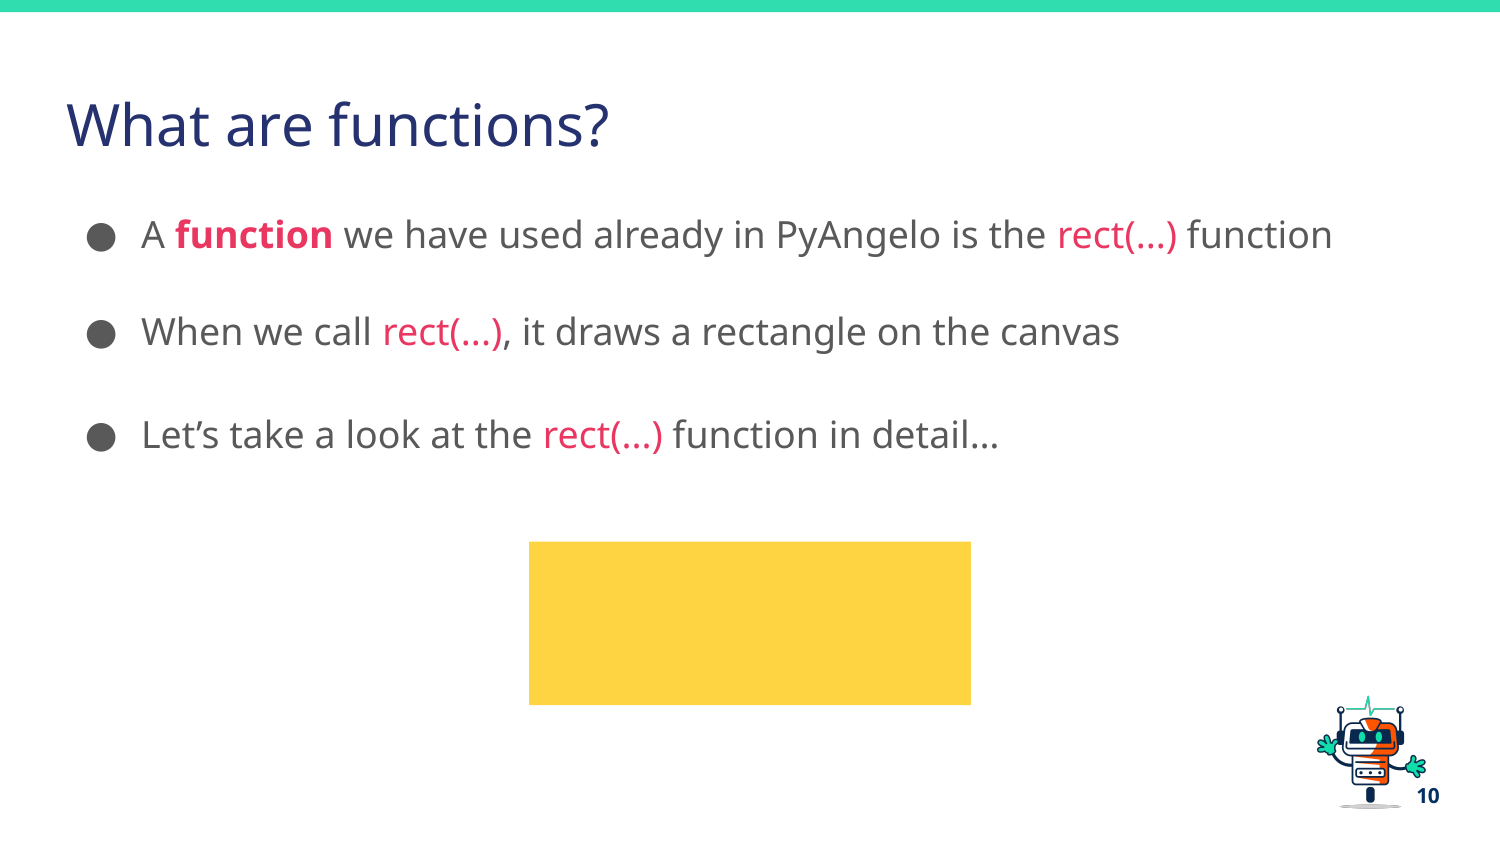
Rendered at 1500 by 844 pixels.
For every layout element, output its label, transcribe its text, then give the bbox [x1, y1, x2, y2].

title What are functions? [51, 72, 1449, 167]
list A function we have used already in PyAngelo is the rect(...) function When we call rect(...), it draws a rectangle on the canvas Let’s take a look at the rect(...) function in detail… [51, 189, 1449, 481]
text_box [1309, 687, 1456, 830]
text_box [529, 541, 971, 706]
